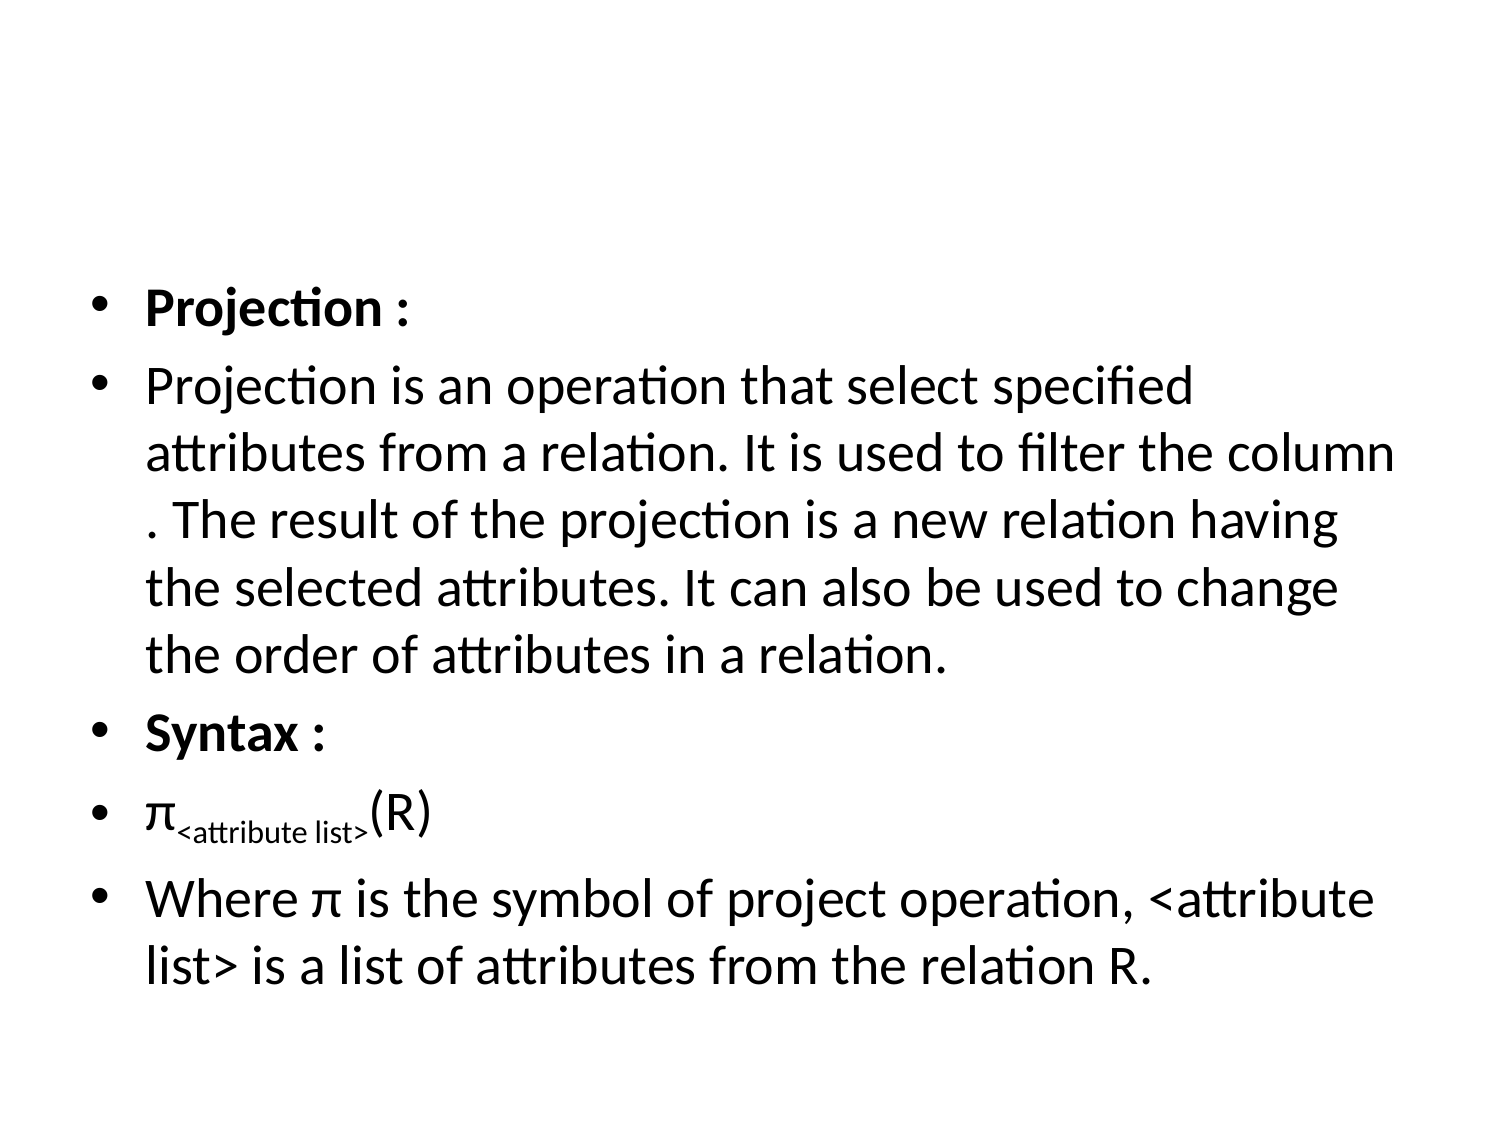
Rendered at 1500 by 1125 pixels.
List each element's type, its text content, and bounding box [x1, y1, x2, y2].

list Projection : Projection is an operation that select specified attributes from a relation. It is used to filter the column . The result of the projection is a new relation having the selected attributes. It can also be used to change the order of attributes in a relation. Syntax : π<attribute list>(R) Where π is the symbol of project operation, <attribute list> is a list of attributes from the relation R. [75, 262, 1425, 1005]
